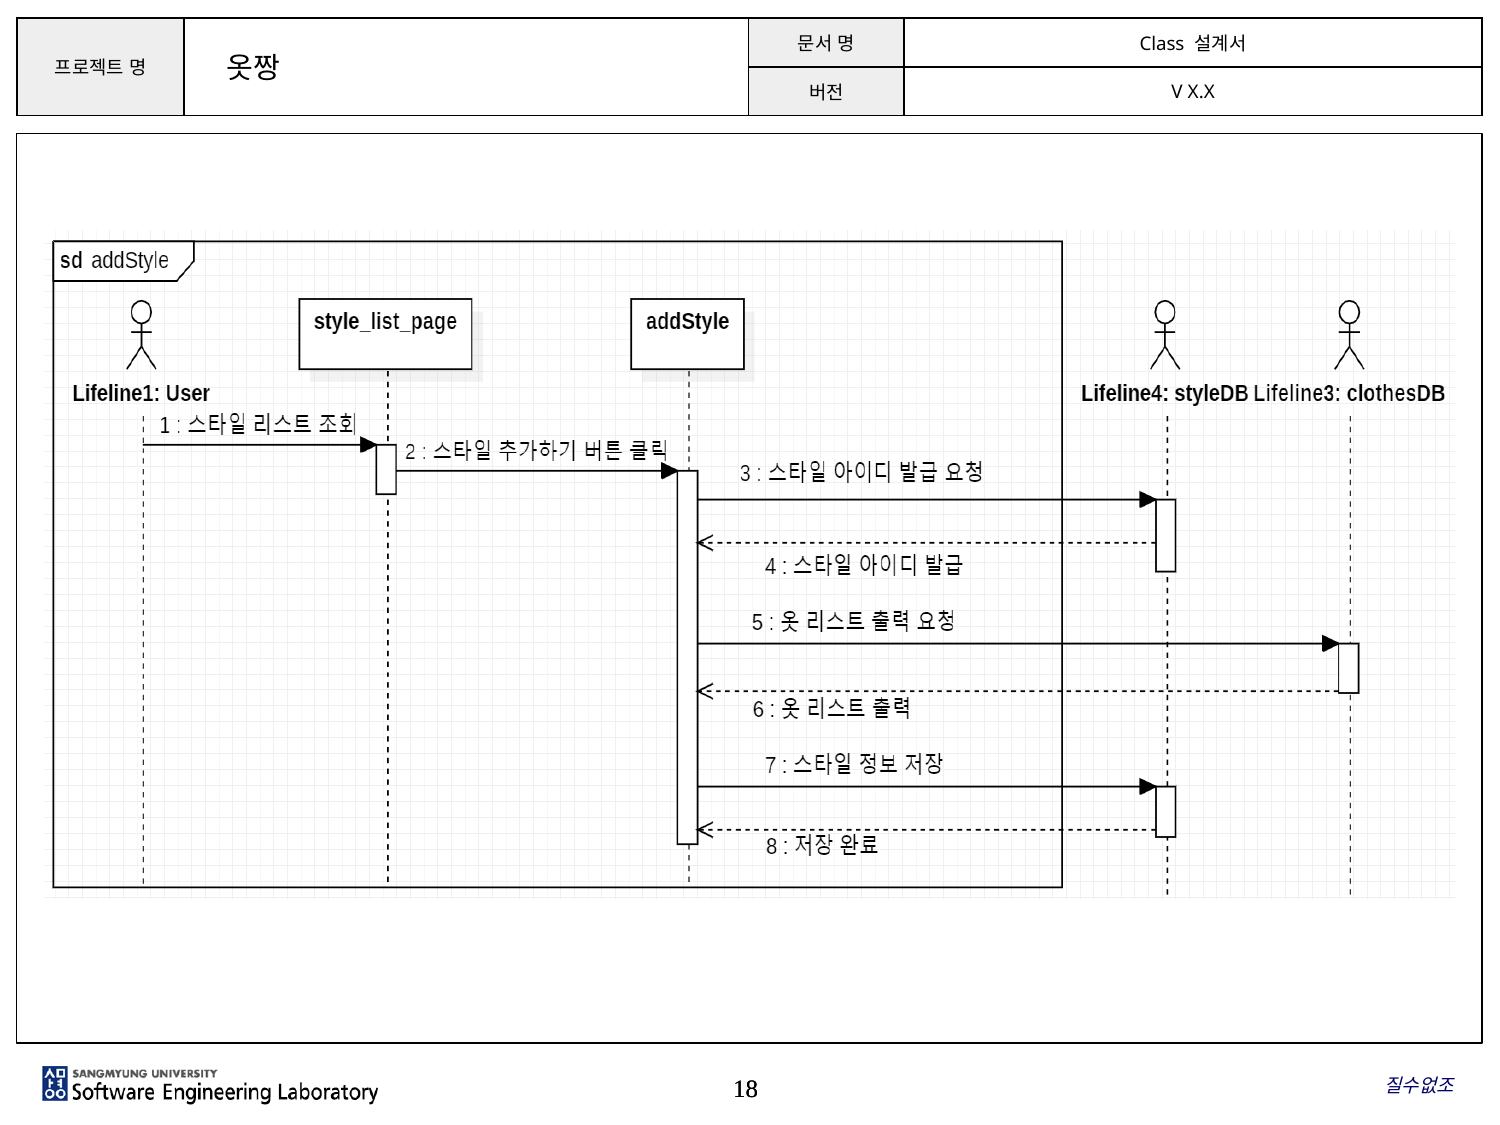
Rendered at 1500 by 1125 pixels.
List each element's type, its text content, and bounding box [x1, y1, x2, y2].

footer 질수없조 [994, 1060, 1454, 1110]
text_box 옷짱 [211, 41, 517, 92]
picture [44, 230, 1456, 899]
picture [42, 1066, 382, 1106]
